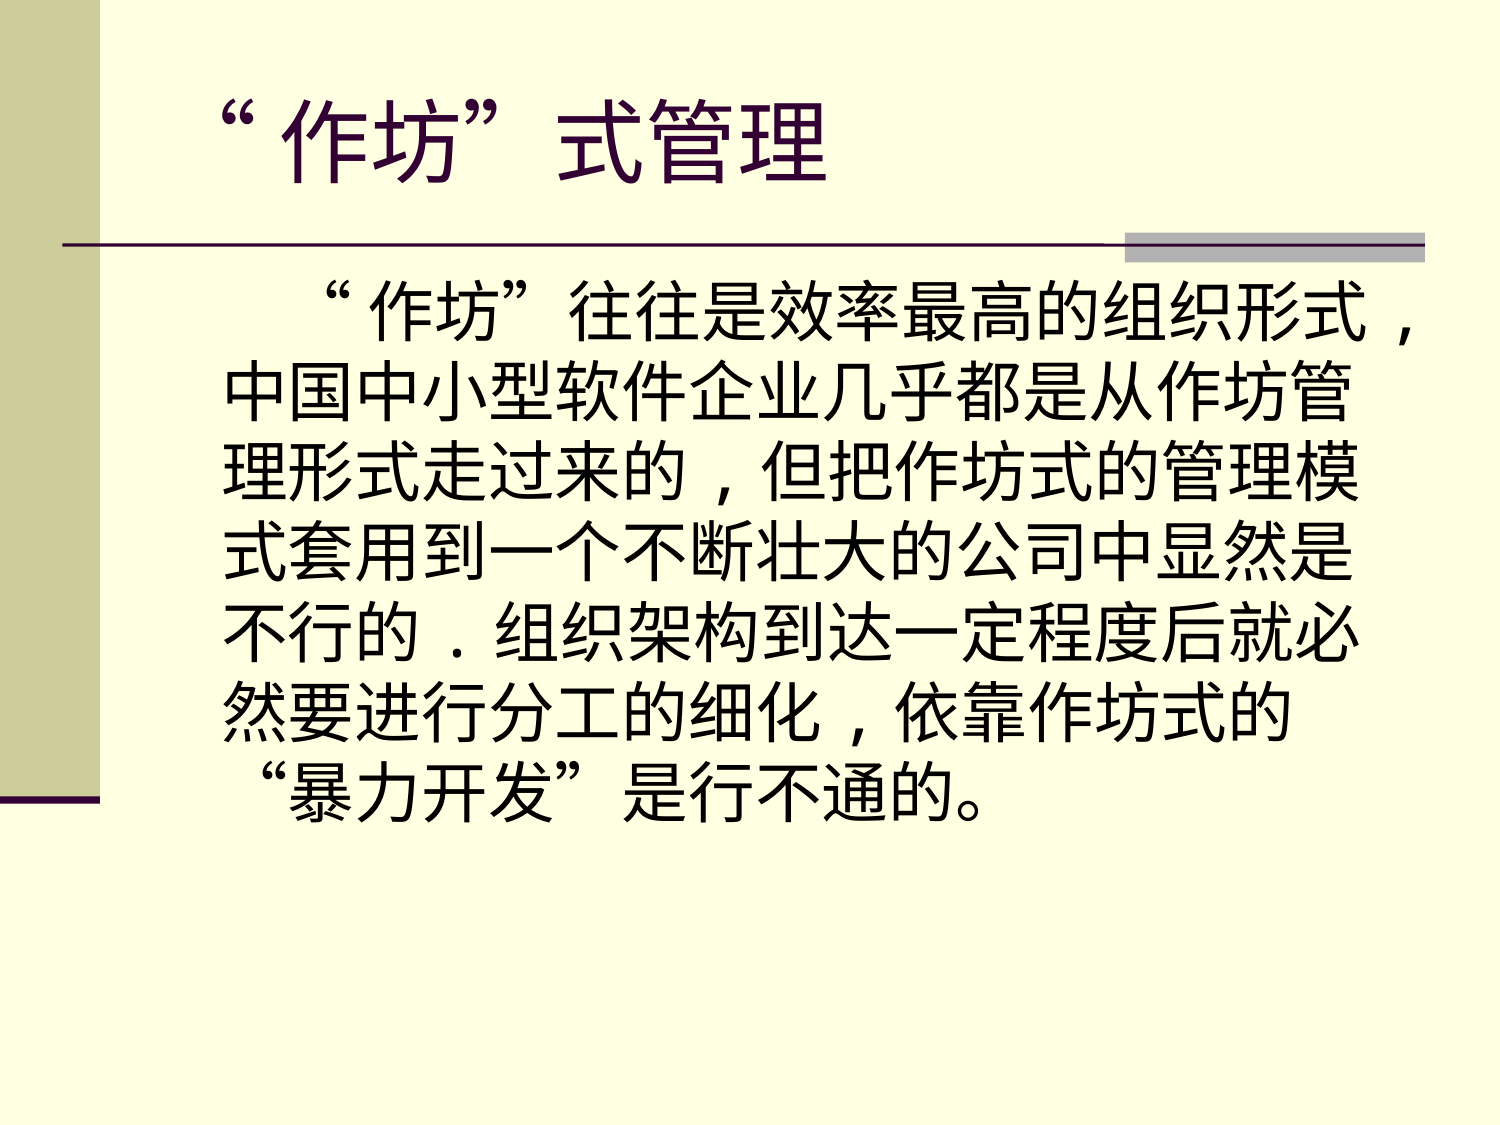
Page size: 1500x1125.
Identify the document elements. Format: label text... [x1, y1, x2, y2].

title “作坊”式管理 [149, 45, 1426, 234]
list “作坊”往往是效率最高的组织形式,中国中小型软件企业几乎都是从作坊管理形式走过来的,但把作坊式的管理模式套用到一个不断壮大的公司中显然是不行的.组织架构到达一定程度后就必然要进行分工的细化,依靠作坊式的“暴力开发”是行不通的。 [149, 262, 1426, 1006]
